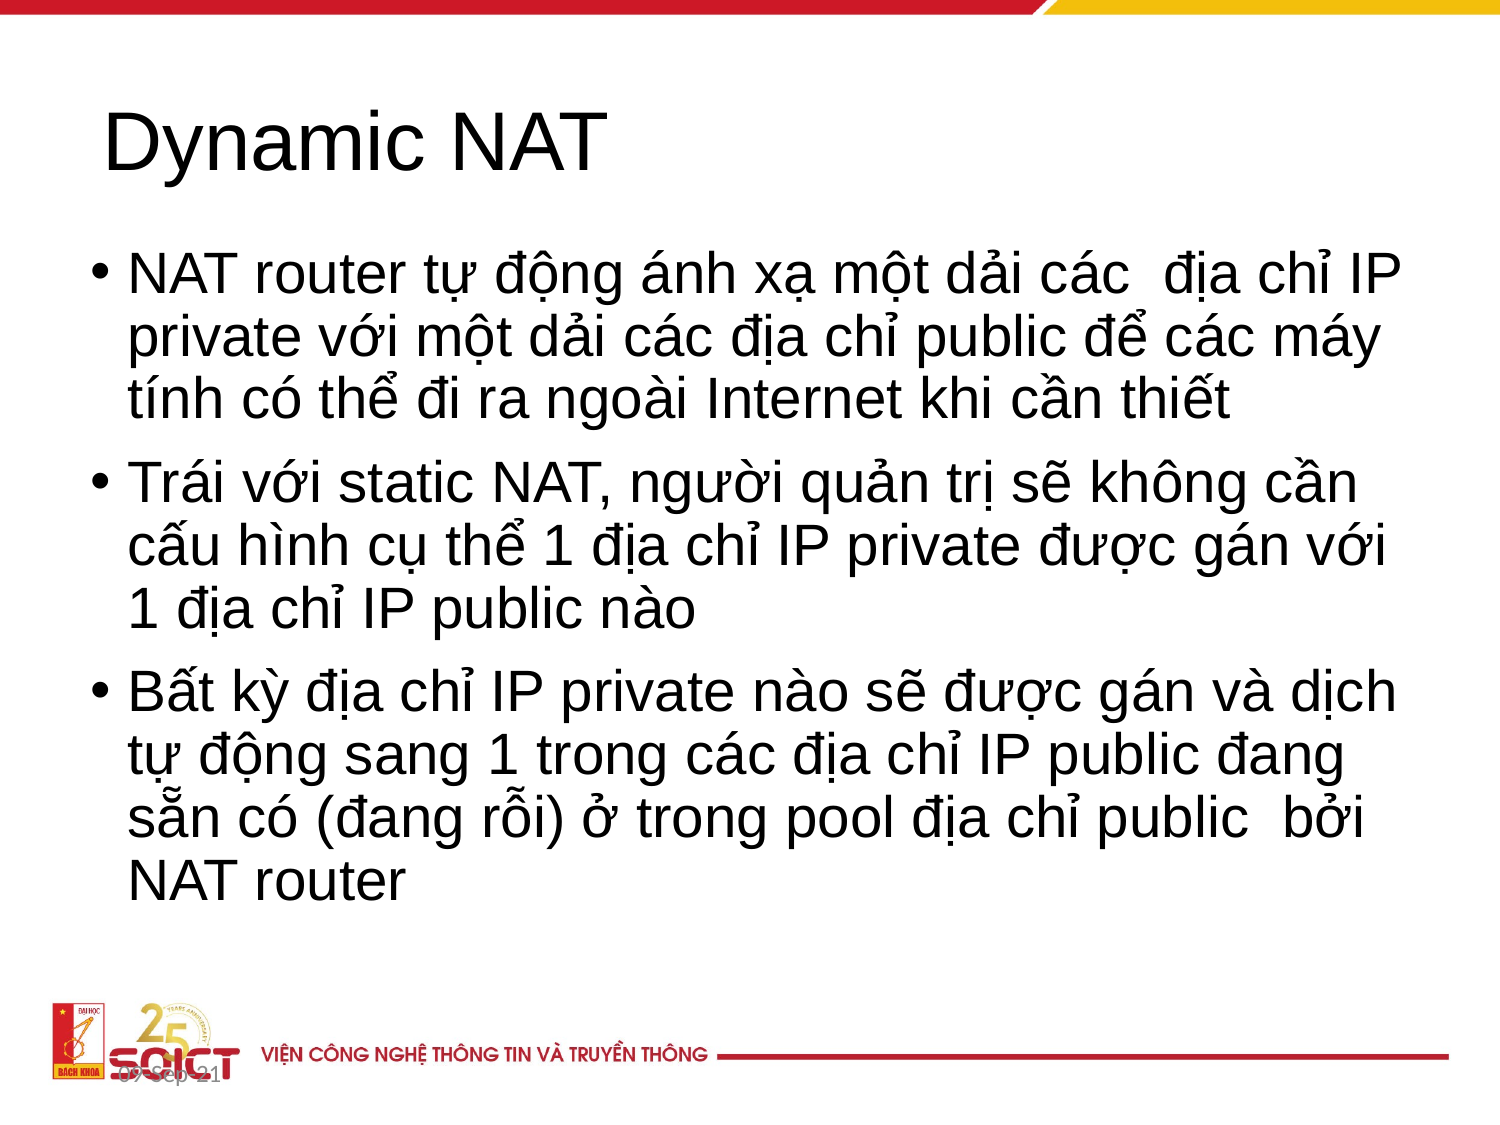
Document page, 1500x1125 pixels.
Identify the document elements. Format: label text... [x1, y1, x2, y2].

slide_number [496, 1042, 1004, 1103]
picture [0, 0, 1500, 1125]
footer 09-Sep-21 [103, 1042, 441, 1103]
list NAT router tự động ánh xạ một dải các địa chỉ IP private với một dải các địa chỉ public để các máy tính có thể đi ra ngoài Internet khi cần thiết Trái với static NAT, người quản trị sẽ không cần cấu hình cụ thể 1 địa chỉ IP private được gán với 1 địa chỉ IP public nào Bất kỳ địa chỉ IP private nào sẽ được gán và dịch tự động sang 1 trong các địa chỉ IP public đang sẵn có (đang rỗi) ở trong pool địa chỉ public bởi NAT router [75, 235, 1425, 1000]
title Dynamic NAT [87, 37, 1413, 235]
